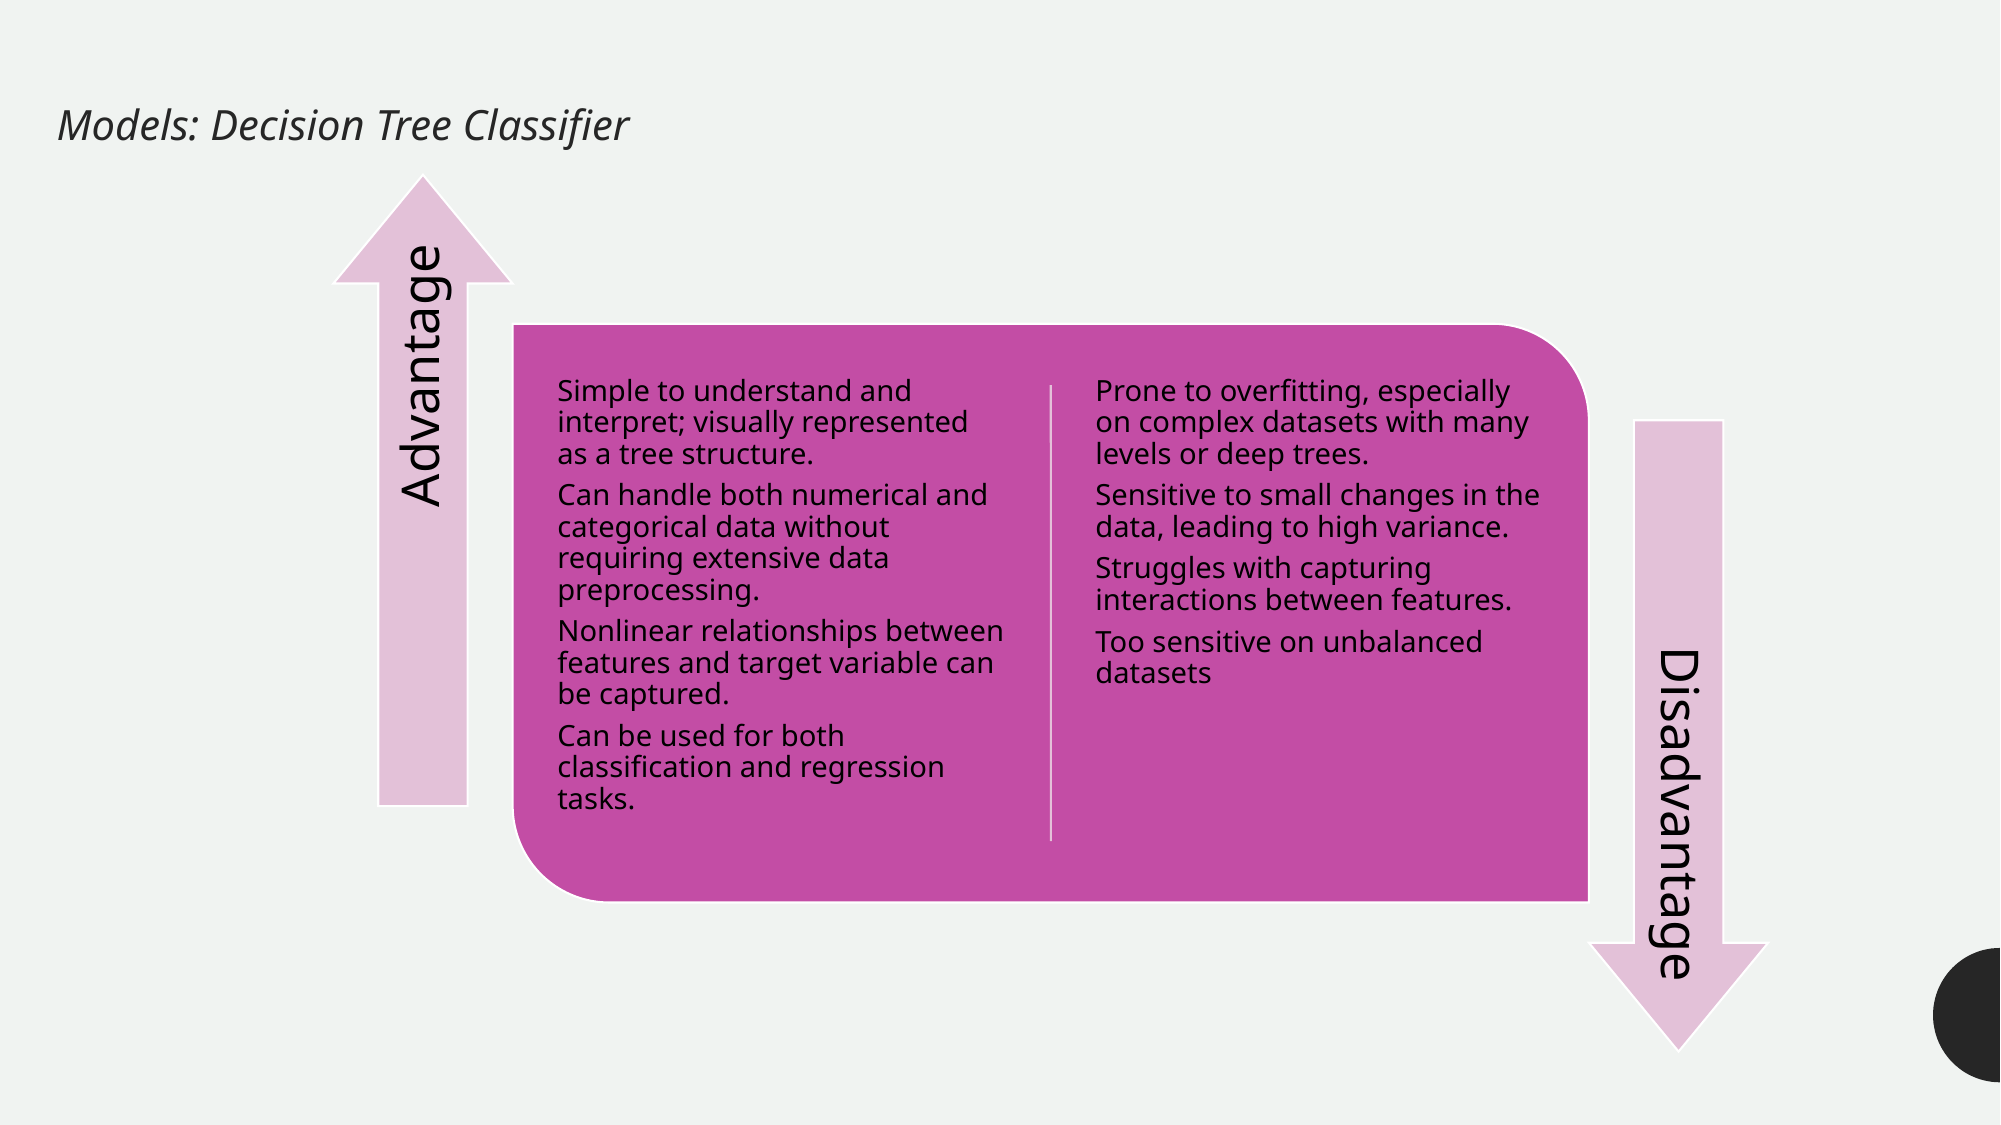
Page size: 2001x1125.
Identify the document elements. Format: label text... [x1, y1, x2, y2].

list Models: Decision Tree Classifier [41, 53, 752, 189]
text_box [333, 118, 1769, 1109]
